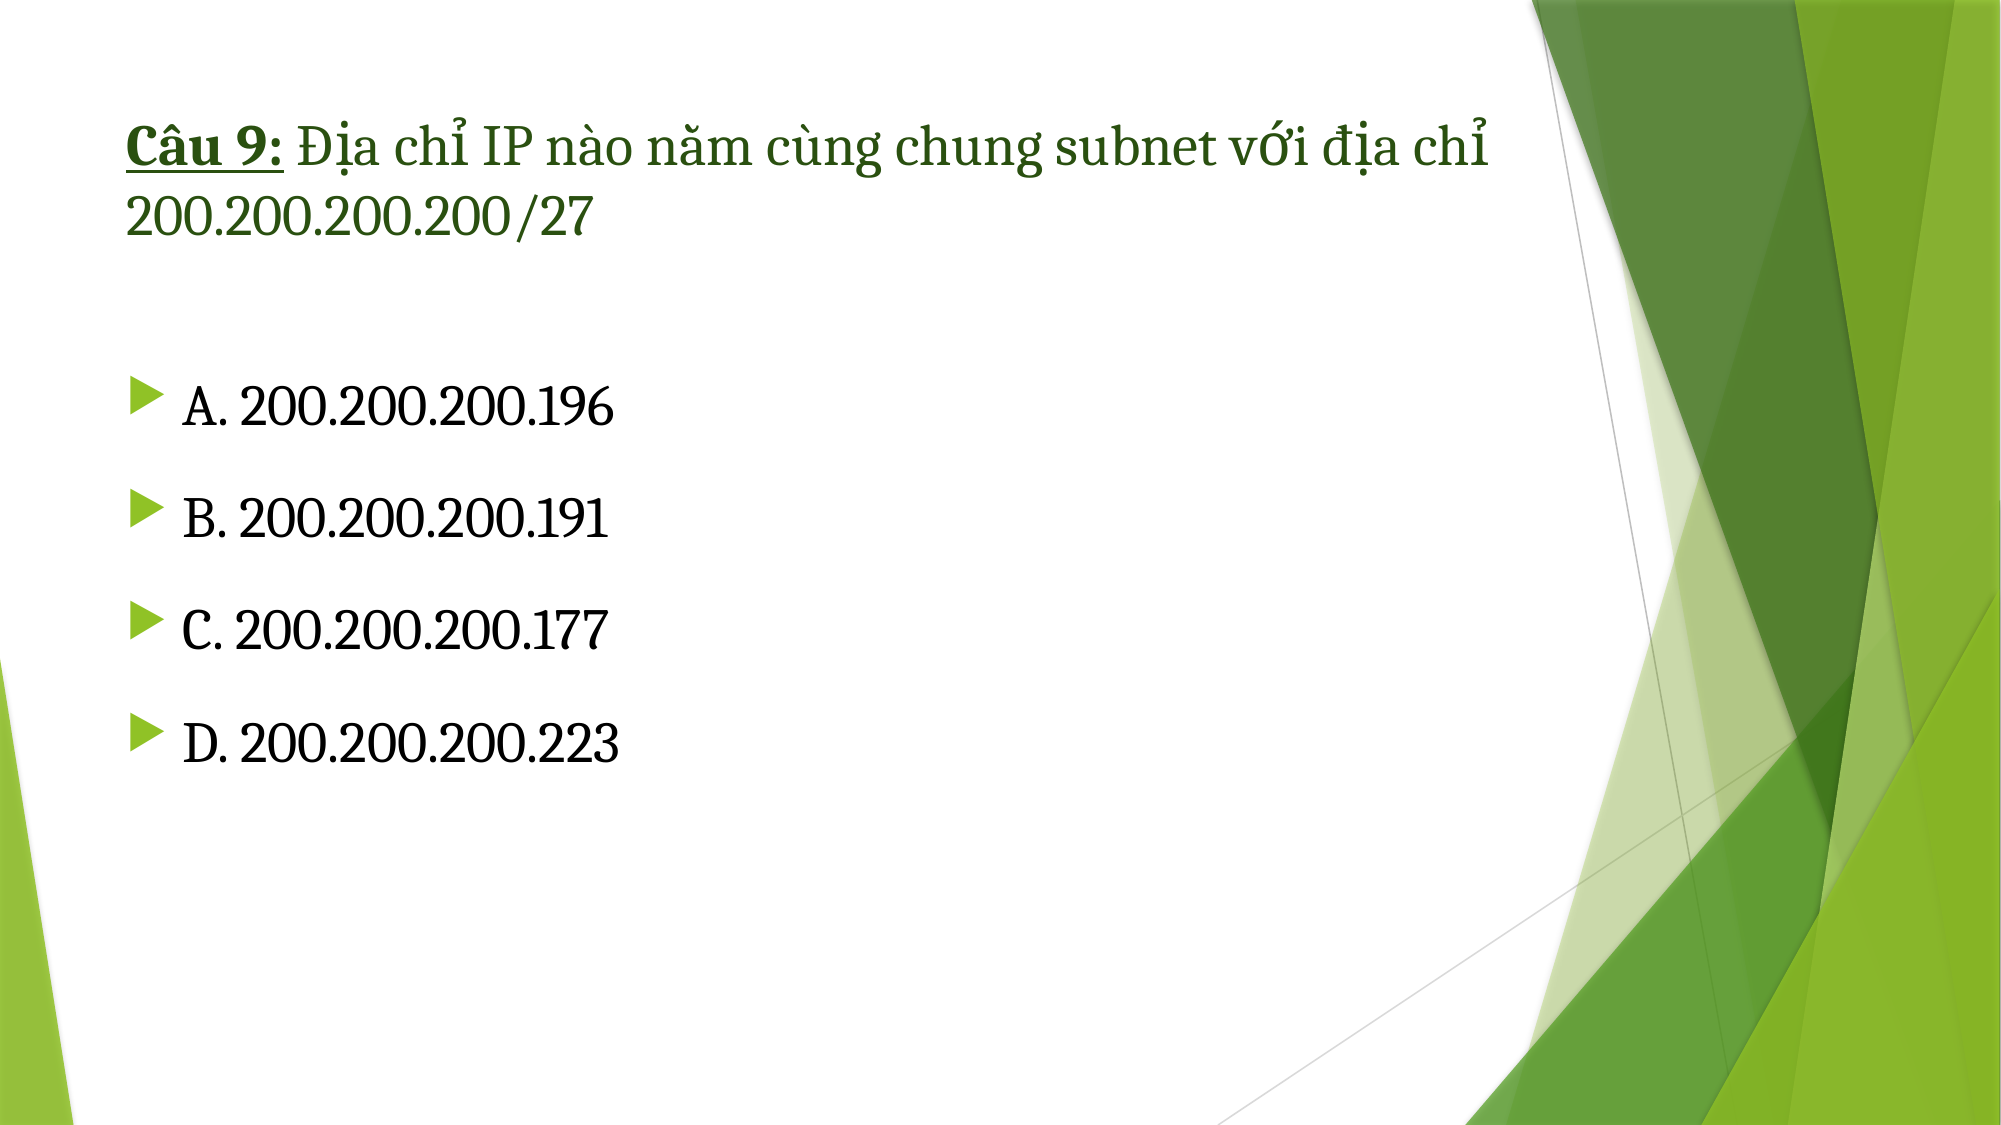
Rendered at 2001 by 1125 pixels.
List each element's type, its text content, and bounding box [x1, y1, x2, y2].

title Câu 9: Địa chỉ IP nào nằm cùng chung subnet với địa chỉ 200.200.200.200/27 [111, 99, 1522, 317]
list A. 200.200.200.196 B. 200.200.200.191 C. 200.200.200.177 D. 200.200.200.223 [111, 354, 1522, 992]
